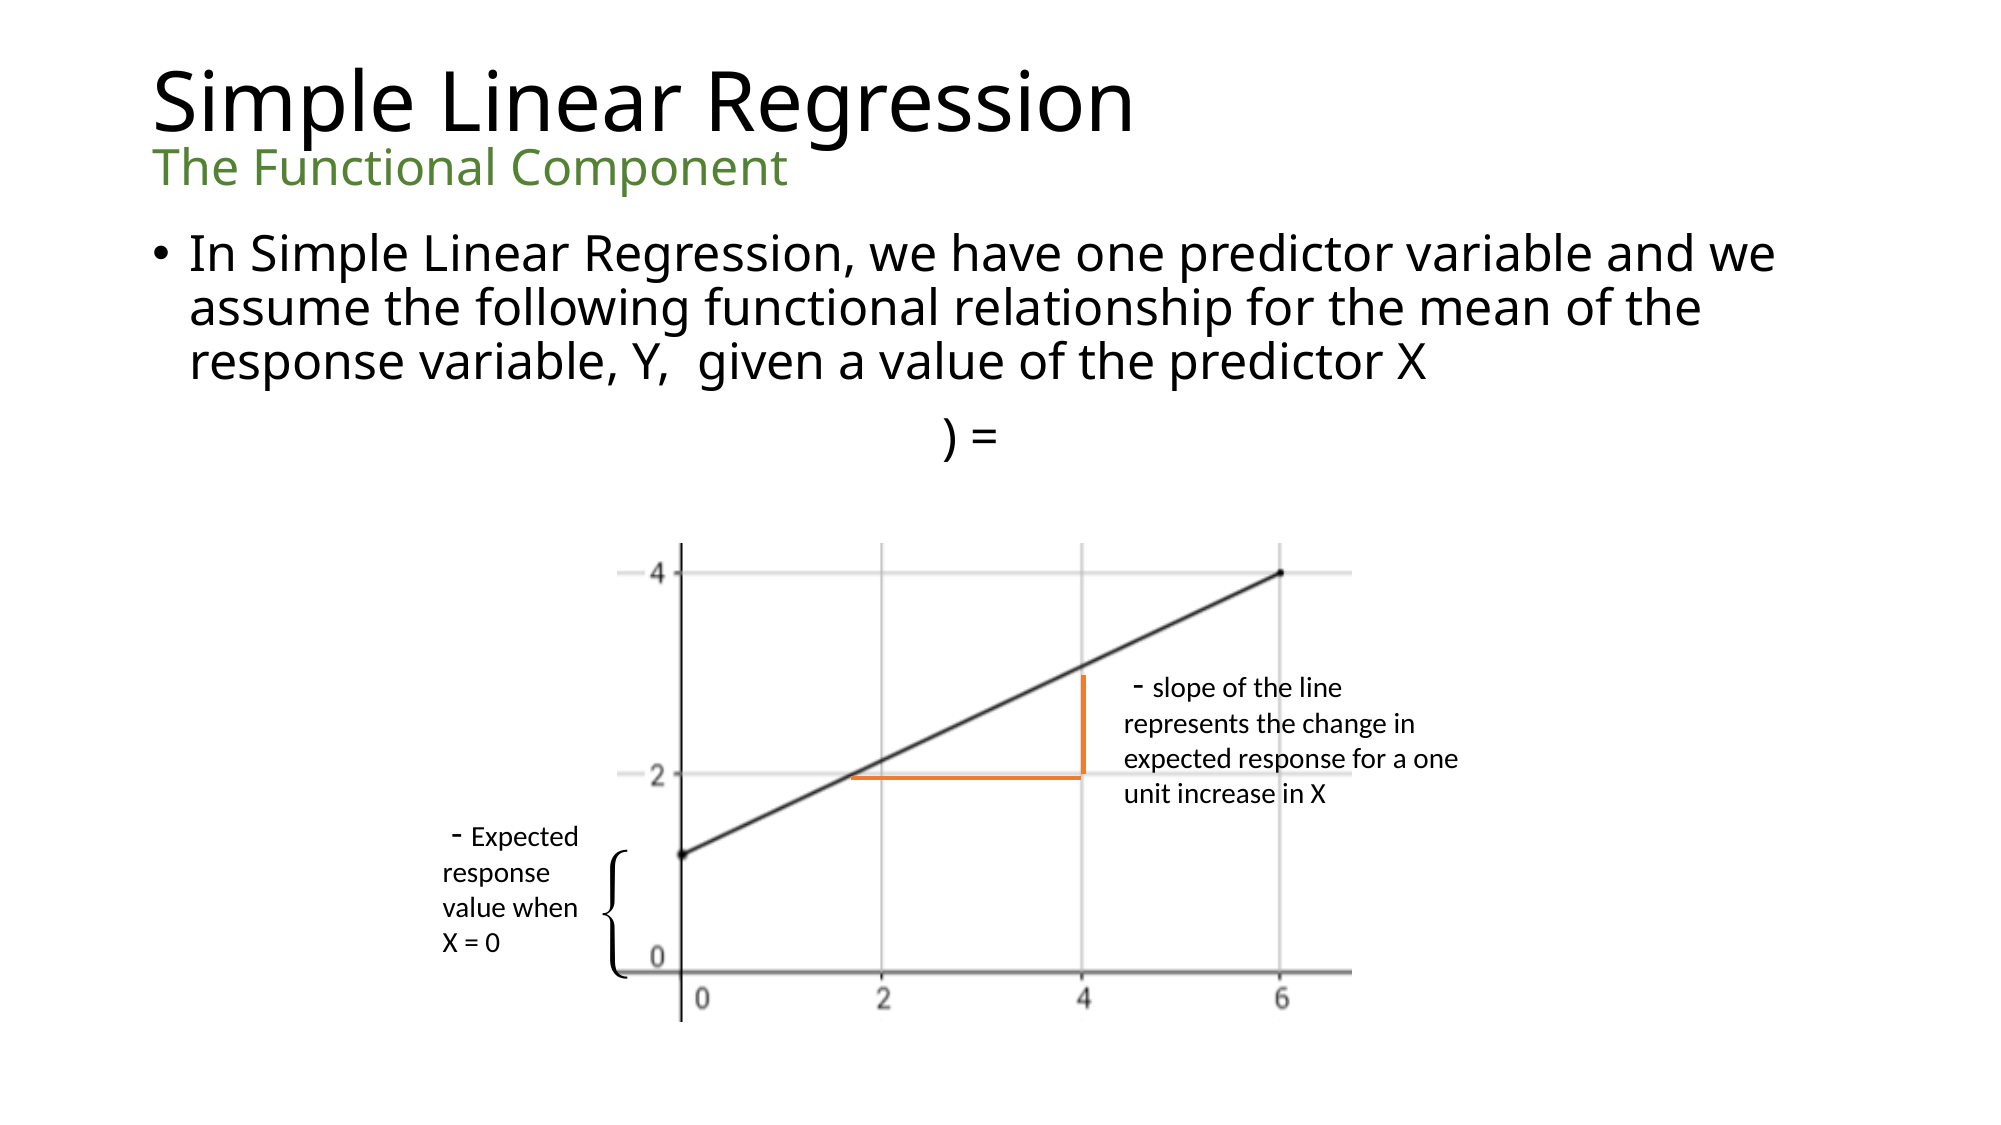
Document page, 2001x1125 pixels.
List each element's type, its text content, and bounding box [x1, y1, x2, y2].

picture [617, 543, 1352, 1022]
text_box  [582, 819, 617, 984]
title Simple Linear Regression The Functional Component [137, 42, 1863, 221]
